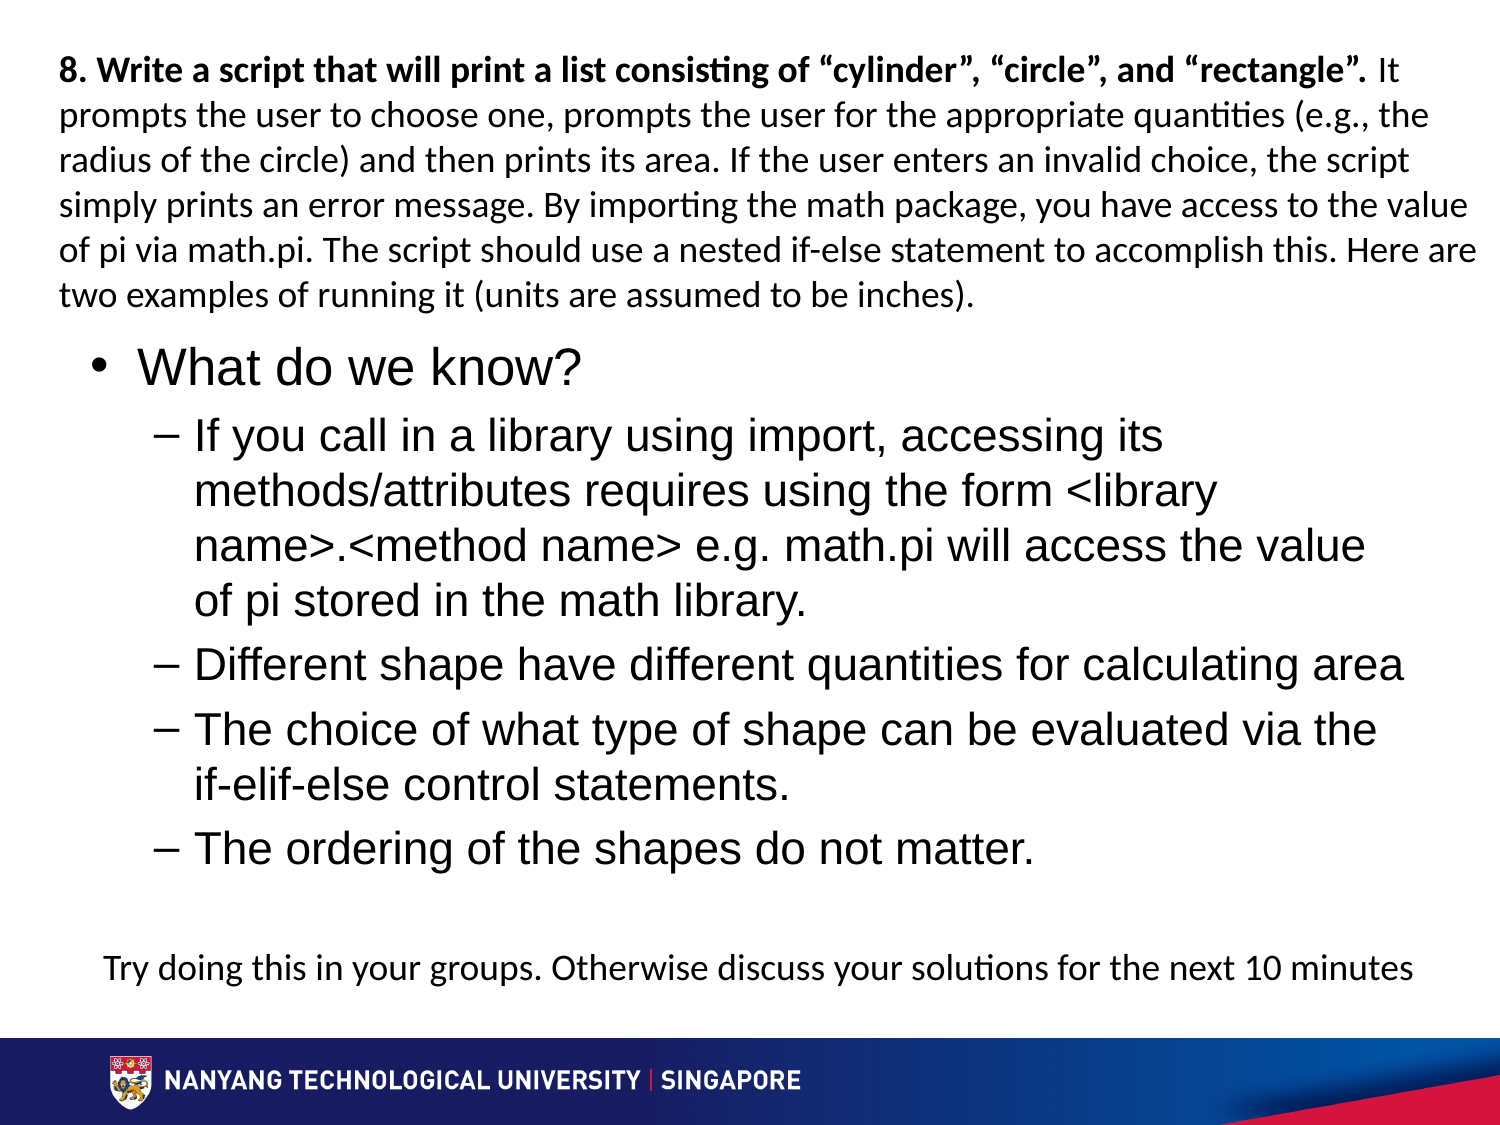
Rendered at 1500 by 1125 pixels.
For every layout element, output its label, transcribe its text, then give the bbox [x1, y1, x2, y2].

text_box Try doing this in your groups. Otherwise discuss your solutions for the next 10 minutes [88, 935, 1431, 996]
list What do we know? If you call in a library using import, accessing its methods/attributes requires using the form <library name>.<method name> e.g. math.pi will access the value of pi stored in the math library. Different shape have different quantities for calculating area The choice of what type of shape can be evaluated via the if-elif-else control statements. The ordering of the shapes do not matter. [75, 325, 1425, 936]
text_box 8. Write a script that will print a list consisting of “cylinder”, “circle”, and “rectangle”. It prompts the user to choose one, prompts the user for the appropriate quantities (e.g., the radius of the circle) and then prints its area. If the user enters an invalid choice, the script simply prints an error message. By importing the math package, you have access to the value of pi via math.pi. The script should use a nested if-else statement to accomplish this. Here are two examples of running it (units are assumed to be inches). [44, 37, 1500, 323]
picture [0, 1038, 1500, 1125]
